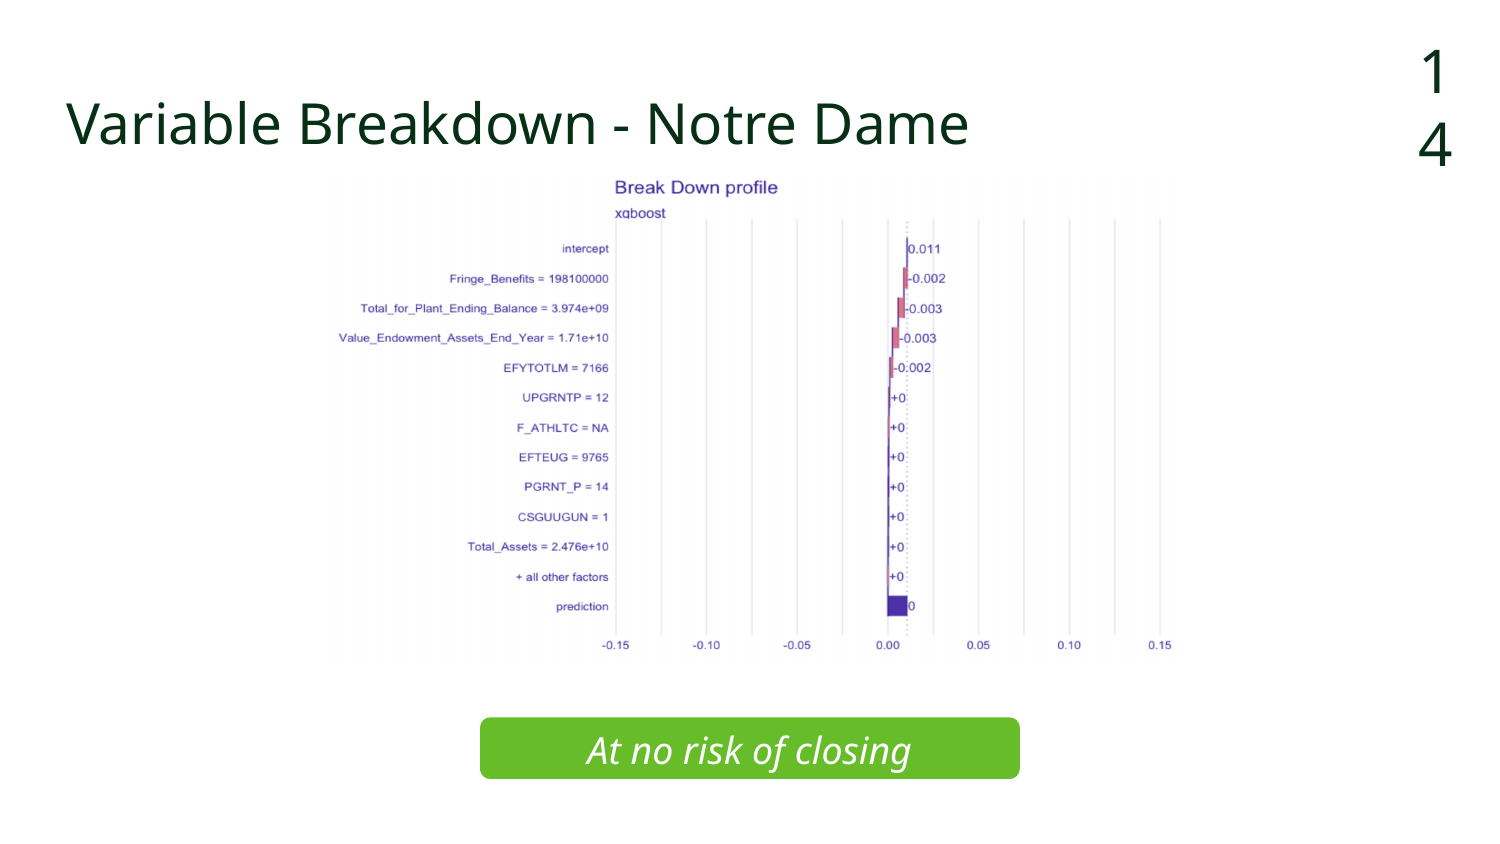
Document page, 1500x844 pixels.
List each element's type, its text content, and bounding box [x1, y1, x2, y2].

text_box [480, 717, 1020, 779]
text_box At no risk of closing [506, 726, 994, 772]
picture [319, 176, 1181, 668]
title Variable Breakdown - Notre Dame [51, 72, 1403, 167]
text_box 14 [1403, 18, 1490, 194]
